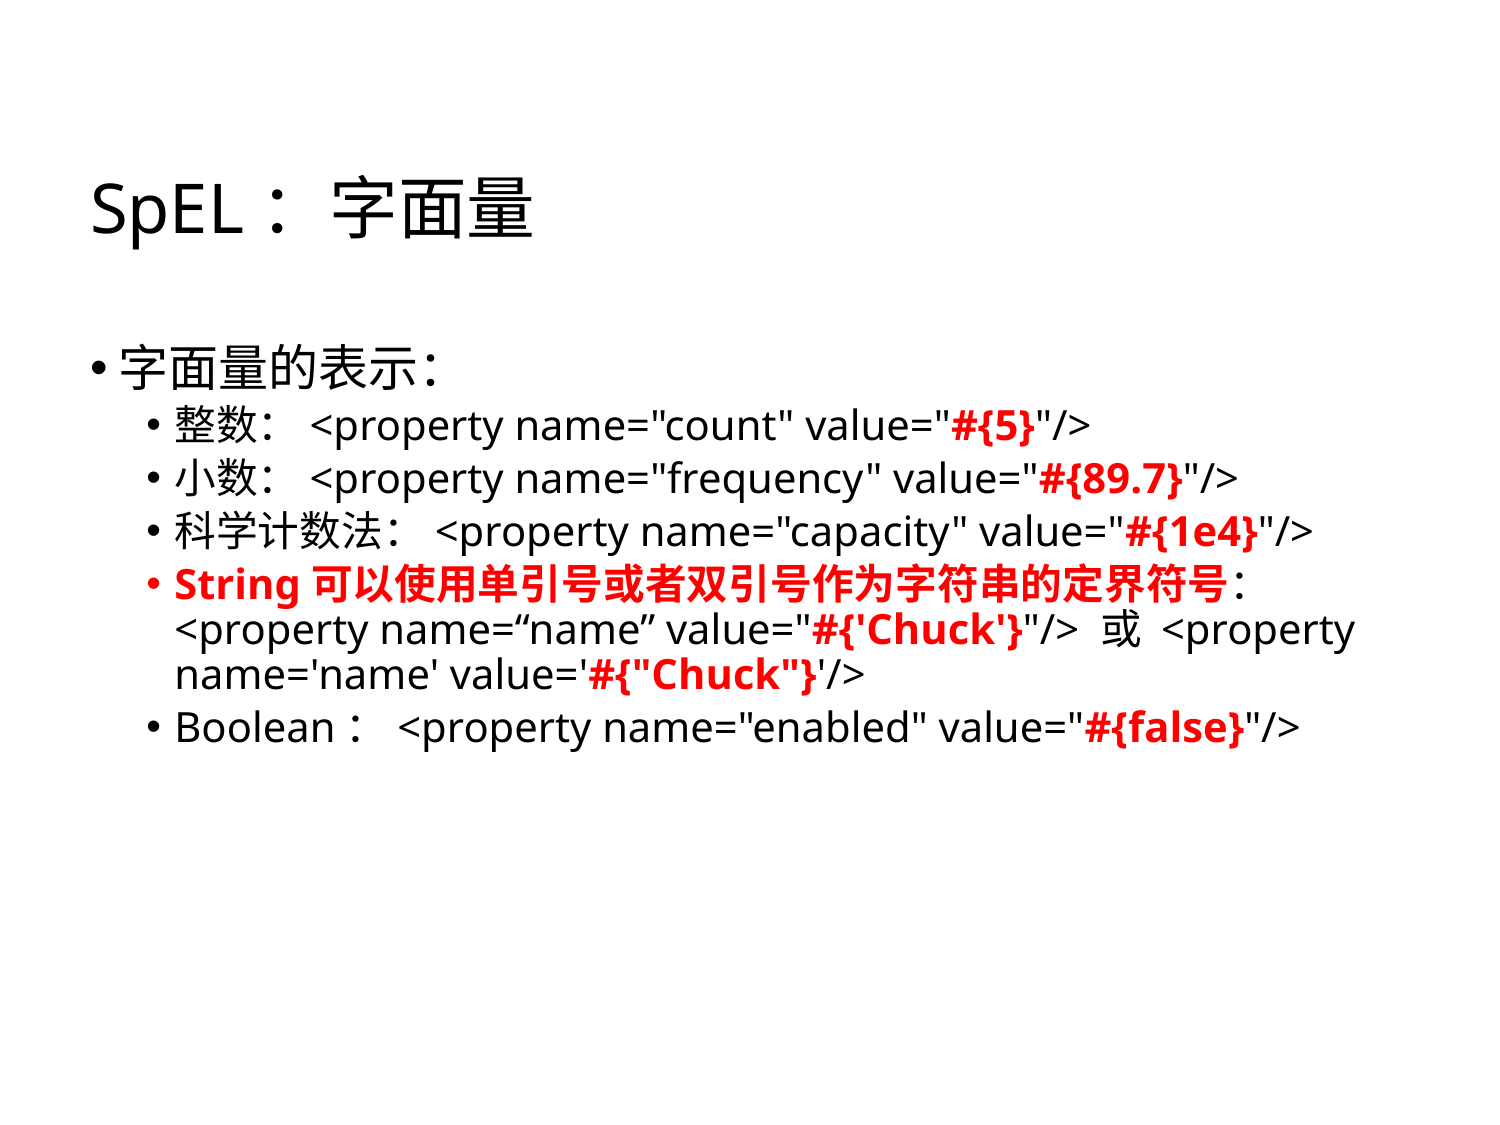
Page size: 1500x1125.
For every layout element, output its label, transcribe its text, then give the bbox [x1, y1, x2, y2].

title SpEL：字面量 [75, 117, 1425, 306]
list 字面量的表示： 整数：<property name="count" value="#{5}"/> 小数：<property name="frequency" value="#{89.7}"/> 科学计数法：<property name="capacity" value="#{1e4}"/> String可以使用单引号或者双引号作为字符串的定界符号：<property name=“name” value="#{'Chuck'}"/> 或 <property name='name' value='#{"Chuck"}'/> Boolean：<property name="enabled" value="#{false}"/> [75, 335, 1425, 1078]
